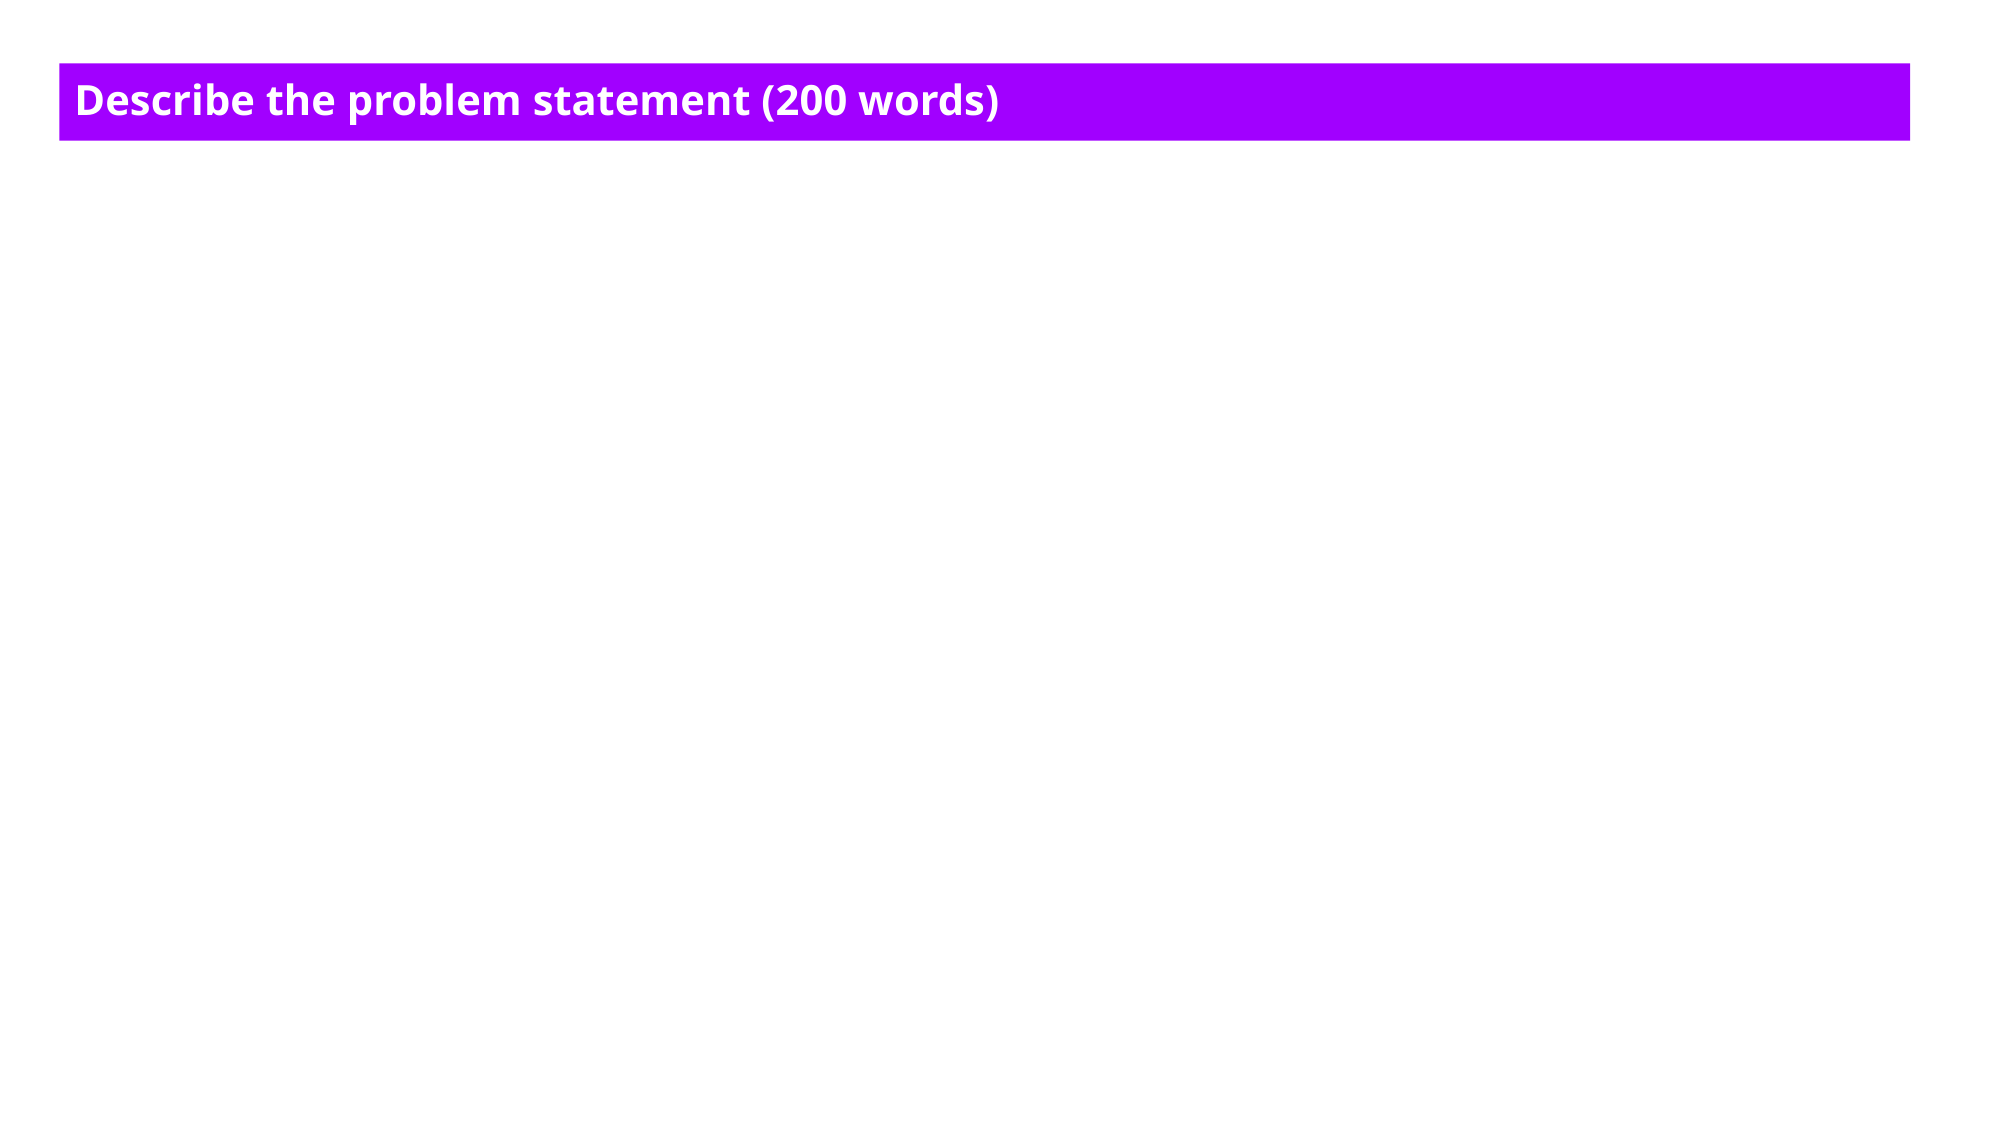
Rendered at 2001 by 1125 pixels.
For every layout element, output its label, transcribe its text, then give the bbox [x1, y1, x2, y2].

title Describe the problem statement (200 words) [59, 63, 1911, 141]
